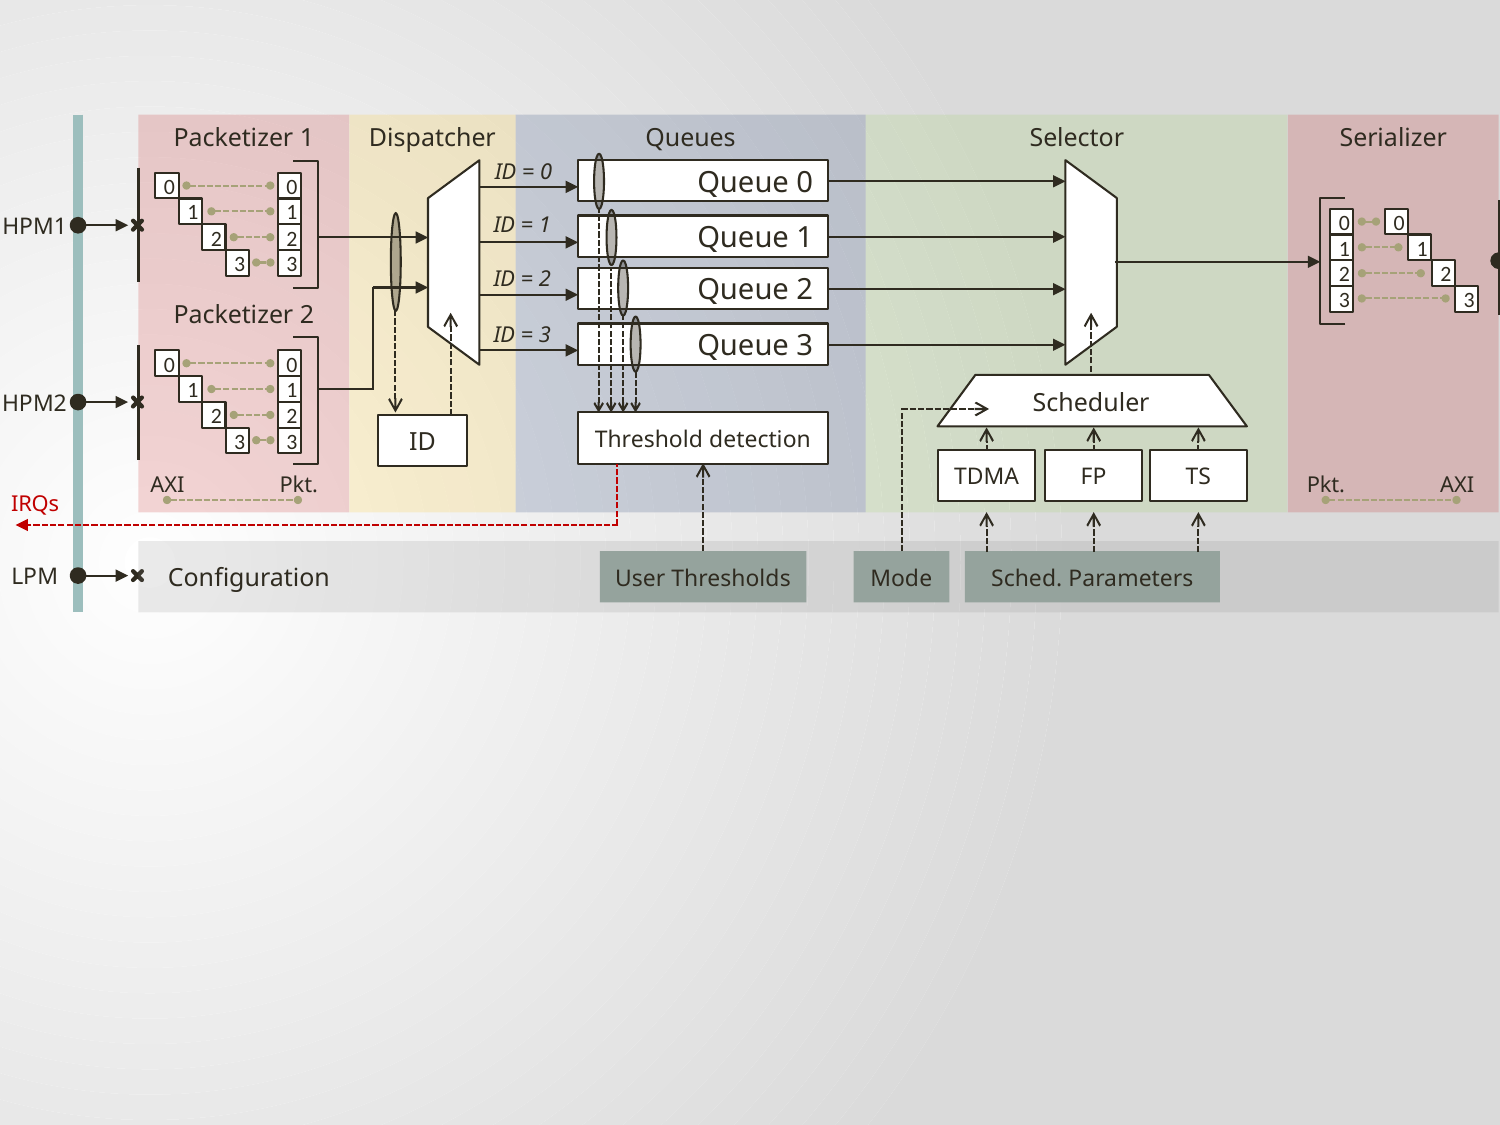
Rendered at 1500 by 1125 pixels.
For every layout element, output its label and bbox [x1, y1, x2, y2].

text_box [0, 114, 1500, 613]
